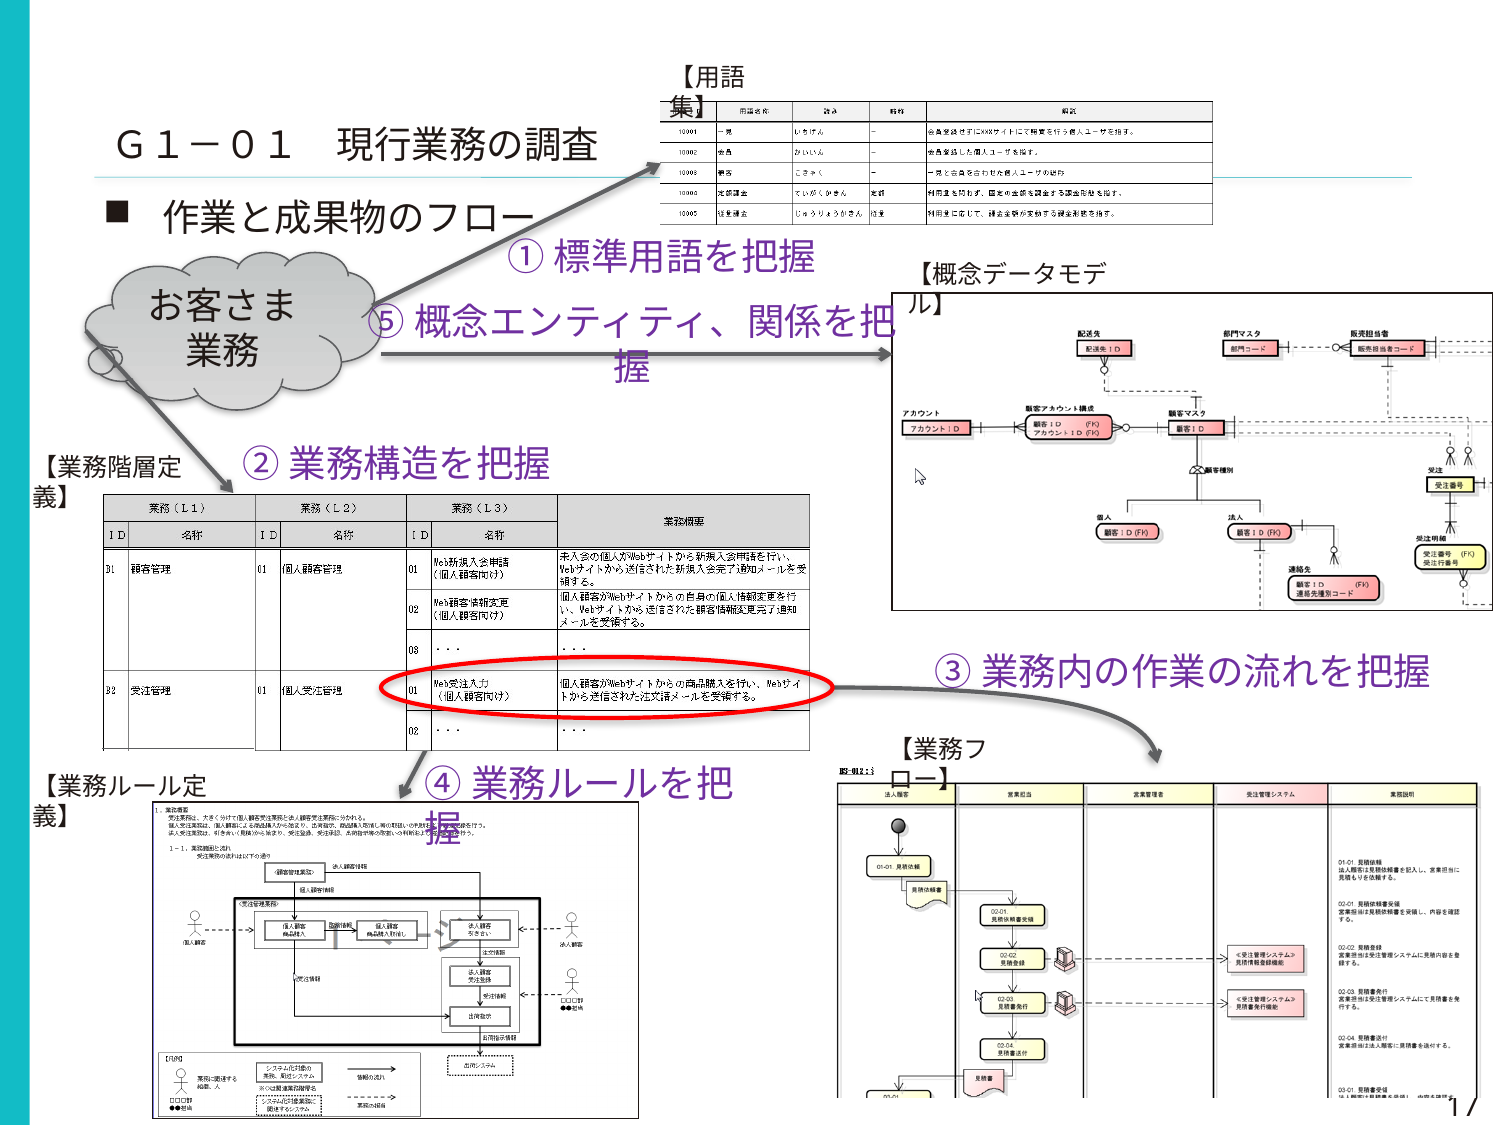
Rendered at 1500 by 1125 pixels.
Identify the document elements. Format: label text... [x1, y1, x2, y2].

slide_number 17 [1285, 1079, 1495, 1125]
text_box ④業務ルールを把握 [452, 759, 774, 858]
picture [0, 0, 49, 1125]
text_box ③業務内の作業の流れを把握 [919, 640, 1465, 701]
picture [832, 763, 1483, 1098]
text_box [399, 759, 448, 800]
table_cell 3 [386, 355, 890, 396]
text_box 作業と成果物のフロー [858, 186, 1436, 247]
text_box ⑤概念エンティティ、関係を把握 [345, 290, 892, 396]
list Ｇ１－０１ 現行業務の調査 [97, 113, 655, 173]
text_box ②業務構造を把握 [238, 432, 821, 493]
picture [153, 802, 638, 1118]
text_box [814, 674, 833, 701]
text_box 【用語集】 [655, 54, 805, 106]
text_box 作業と成果物のフロー [88, 186, 366, 247]
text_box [832, 687, 1158, 764]
picture [892, 293, 1492, 610]
text_box 【概念データモデル】 [892, 250, 1140, 293]
text_box ①標準用語を把握 [665, 234, 858, 285]
text_box 【業務ルール定義】 [17, 763, 254, 815]
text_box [371, 163, 662, 306]
text_box お客さま 業務 [84, 251, 366, 411]
picture [660, 101, 1214, 226]
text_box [17, 444, 810, 751]
